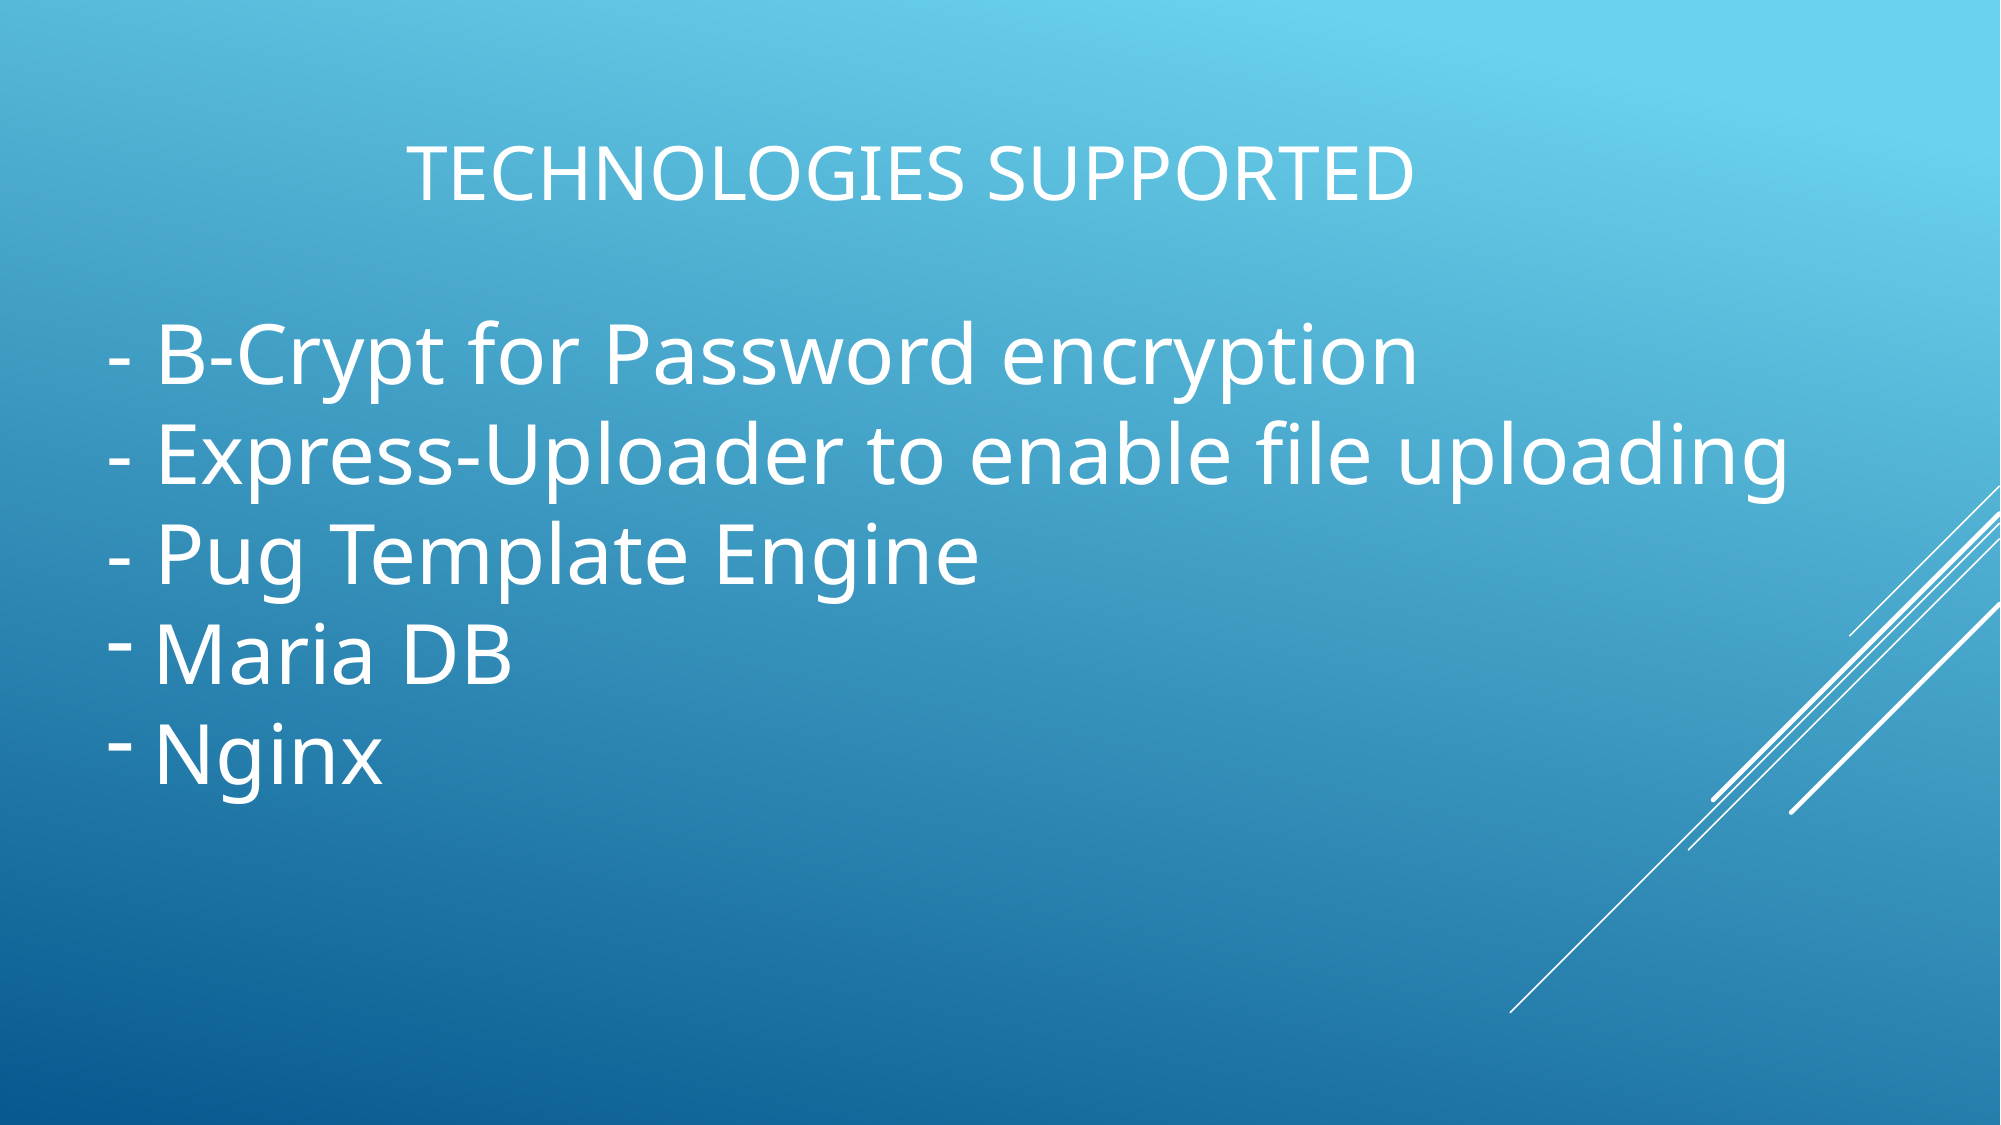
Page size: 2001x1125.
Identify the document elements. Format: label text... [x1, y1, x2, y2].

title Technologies supported [91, 46, 1492, 293]
text_box - B-Crypt for Password encryption - Express-Uploader to enable file uploading - Pug Template Engine Maria DB Nginx [91, 293, 1911, 854]
